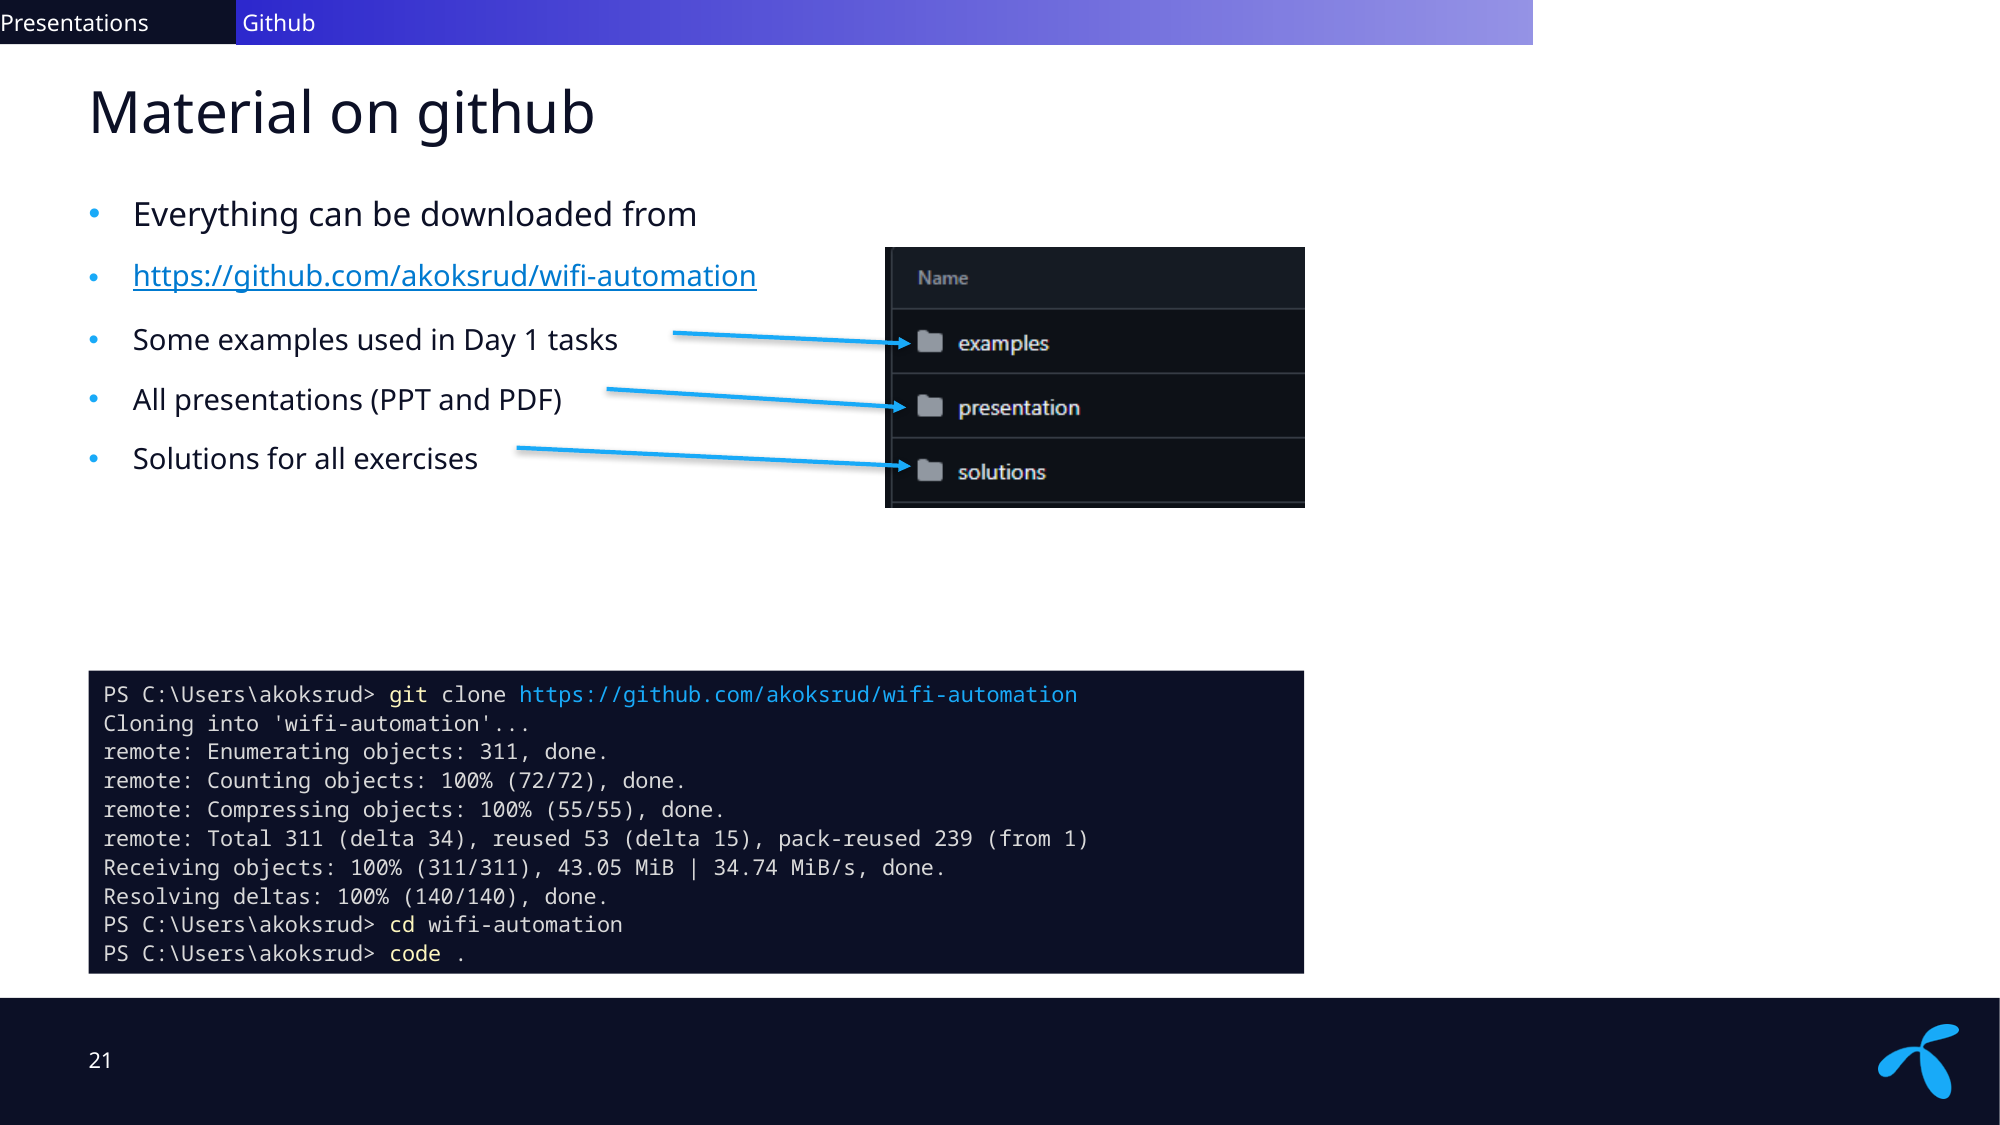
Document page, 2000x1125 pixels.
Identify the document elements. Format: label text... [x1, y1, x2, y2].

footer Presentations [0, 0, 236, 45]
text_box PS C:\Users\akoksrud> git clone https://github.com/akoksrud/wifi-automation Cloning into 'wifi-automation'... remote: Enumerating objects: 311, done. remote: Counting objects: 100% (72/72), done. remote: Compressing objects: 100% (55/55), done. remote: Total 311 (delta 34), reused 53 (delta 15), pack-reused 239 (from 1) Receiving objects: 100% (311/311), 43.05 MiB | 34.74 MiB/s, done. Resolving deltas: 100% (140/140), done. PS C:\Users\akoksrud> cd wifi-automation PS C:\Users\akoksrud> code . [88, 670, 1305, 974]
list Everything can be downloaded from https://github.com/akoksrud/wifi-automation Some examples used in Day 1 tasks All presentations (PPT and PDF) Solutions for all exercises [88, 160, 1911, 995]
slide_number 21 [88, 1024, 237, 1099]
title Material on github [88, 70, 1911, 160]
text_box Github [236, 0, 1533, 45]
picture [1878, 1024, 1959, 1099]
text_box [672, 332, 912, 344]
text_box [516, 447, 912, 467]
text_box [606, 388, 907, 408]
picture [884, 247, 1305, 508]
